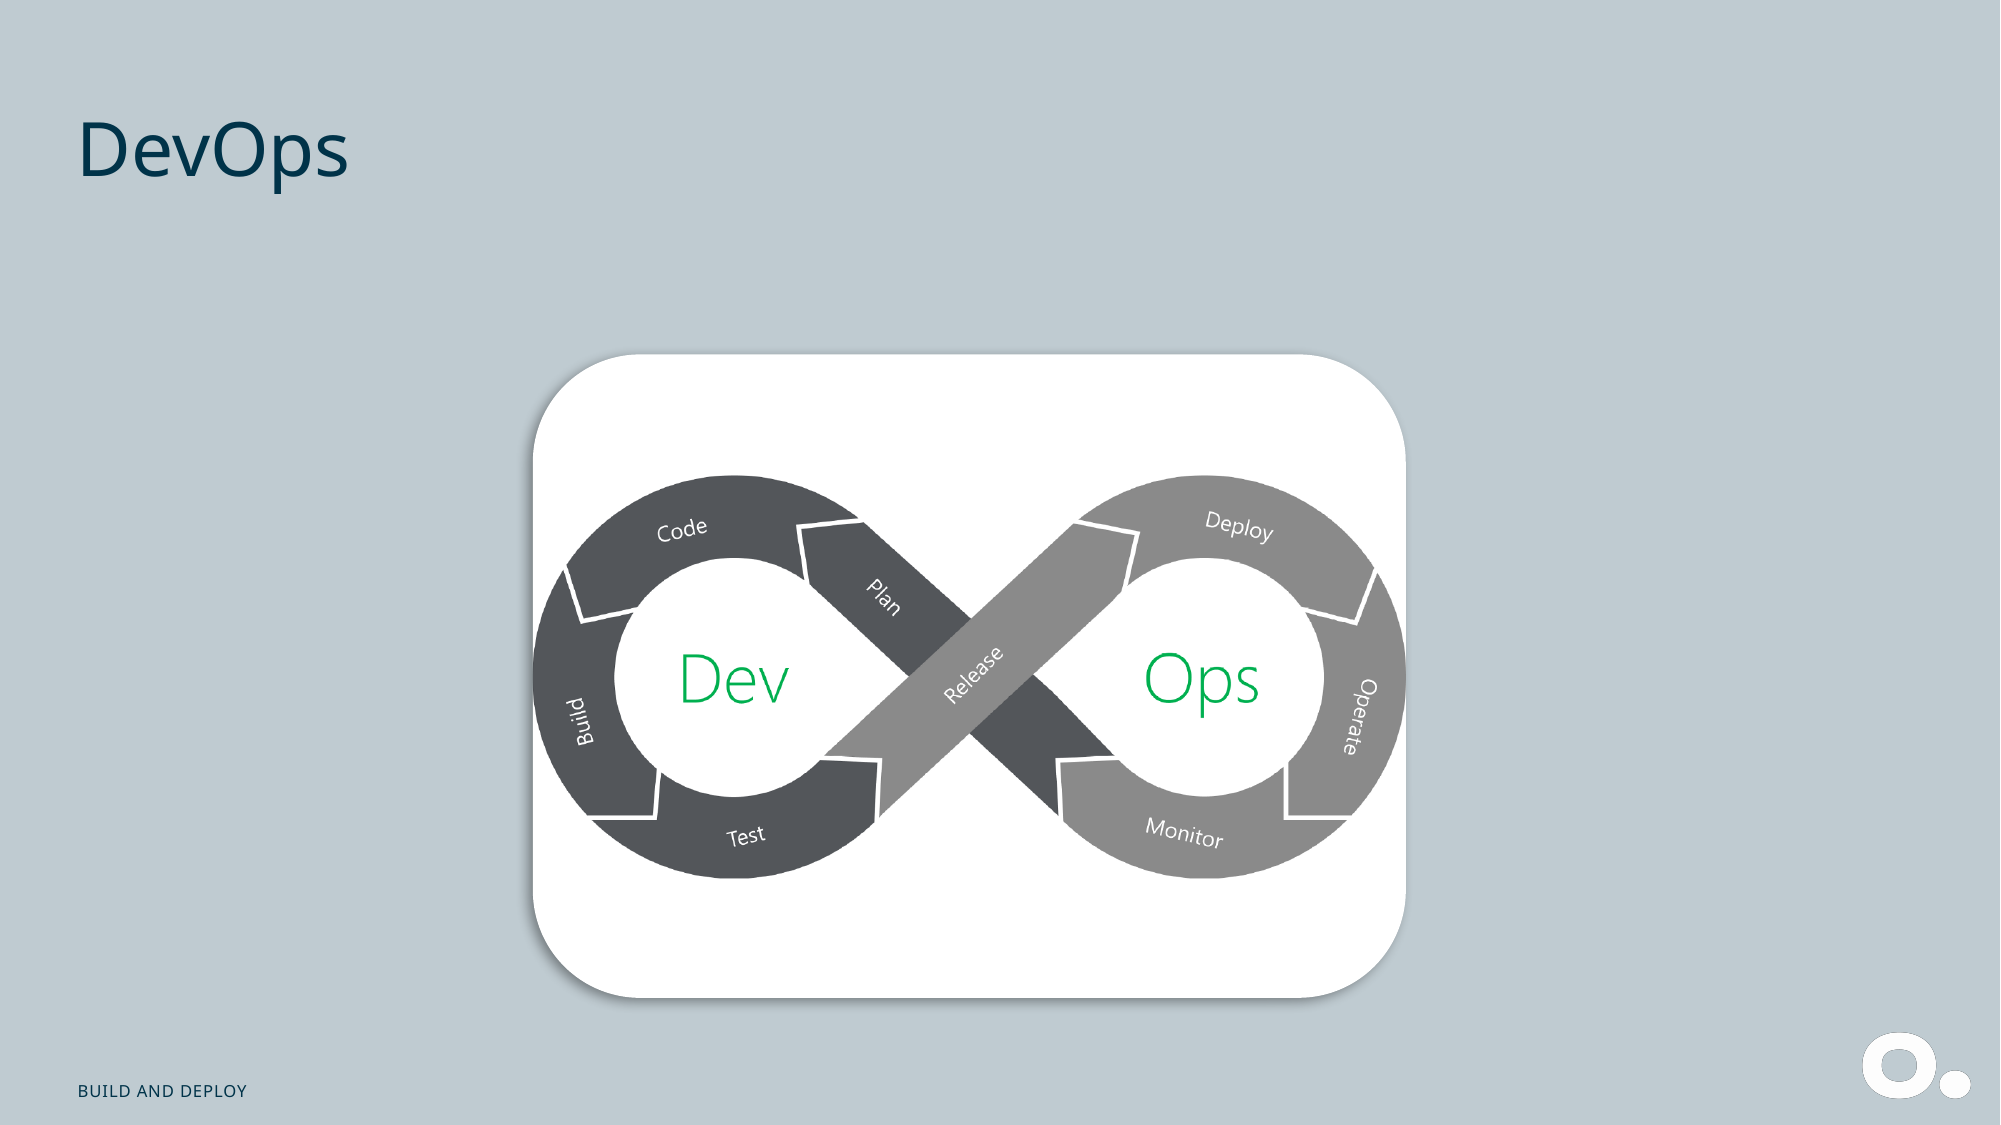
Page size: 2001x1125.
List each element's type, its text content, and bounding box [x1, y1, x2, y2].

title DevOps [76, 112, 1424, 290]
picture [1860, 1030, 1973, 1101]
footer Build and deploy [77, 1078, 669, 1103]
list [532, 354, 1406, 998]
